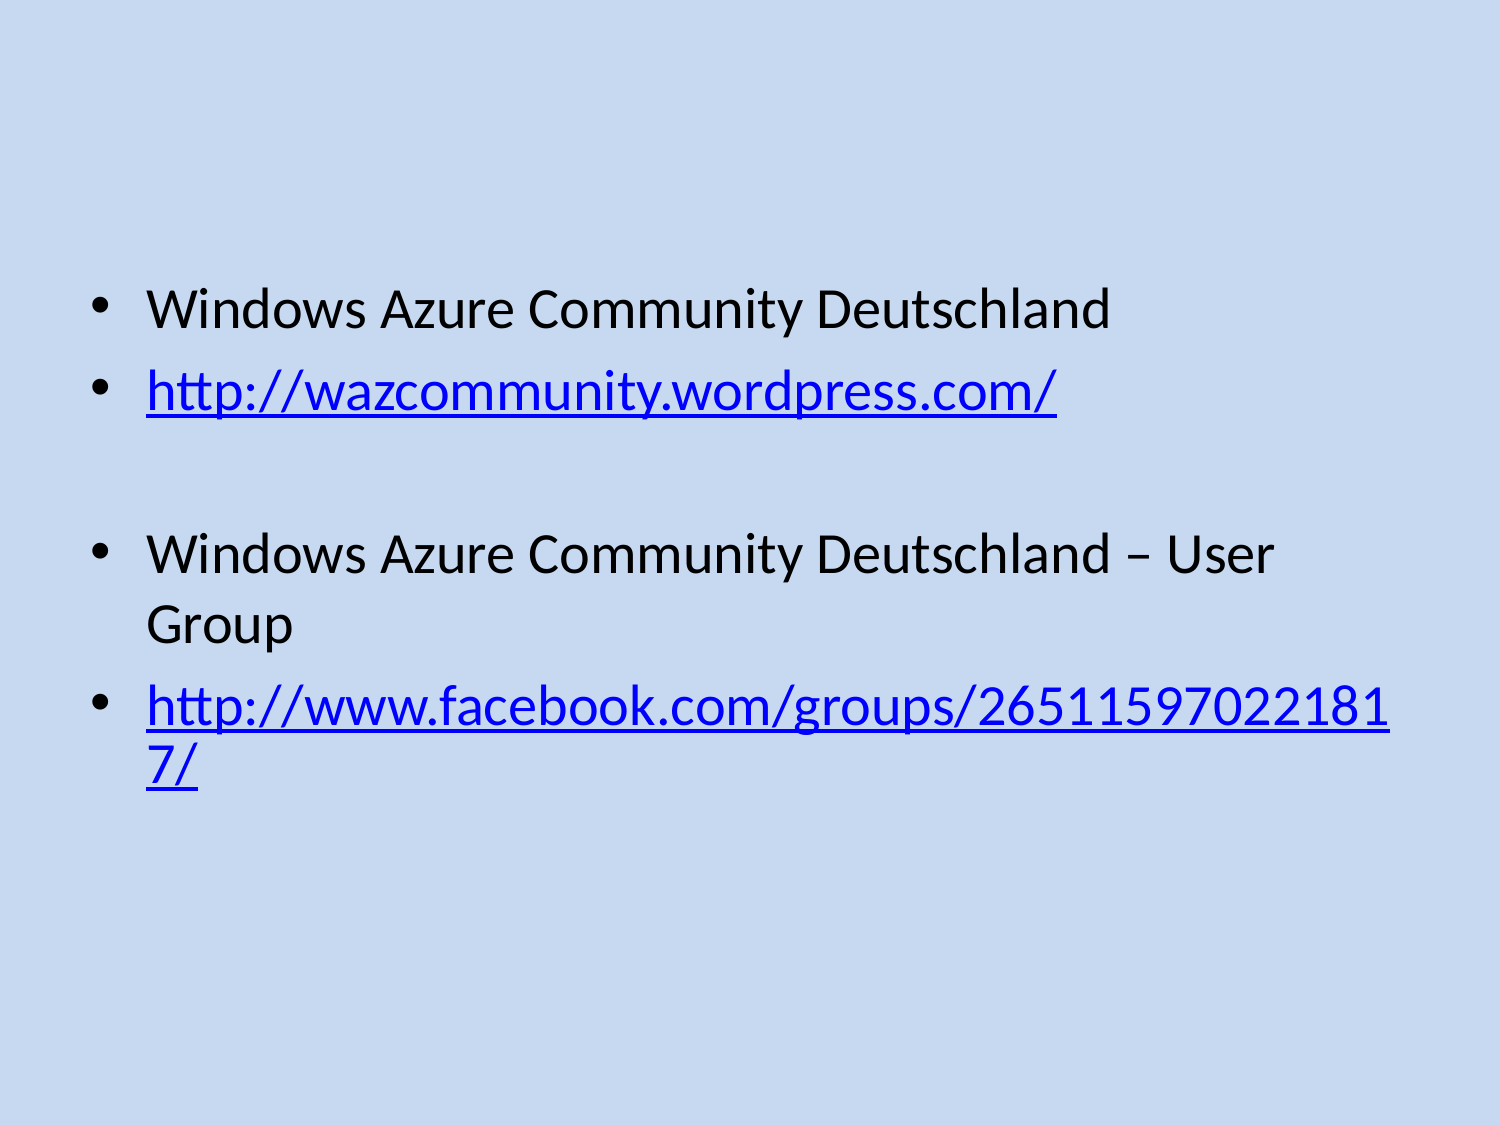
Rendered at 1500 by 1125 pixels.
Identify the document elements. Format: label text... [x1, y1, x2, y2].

list Windows Azure Community Deutschland http://wazcommunity.wordpress.com/ Windows Azure Community Deutschland – User Group http://www.facebook.com/groups/265115970221817/ [75, 262, 1425, 1005]
